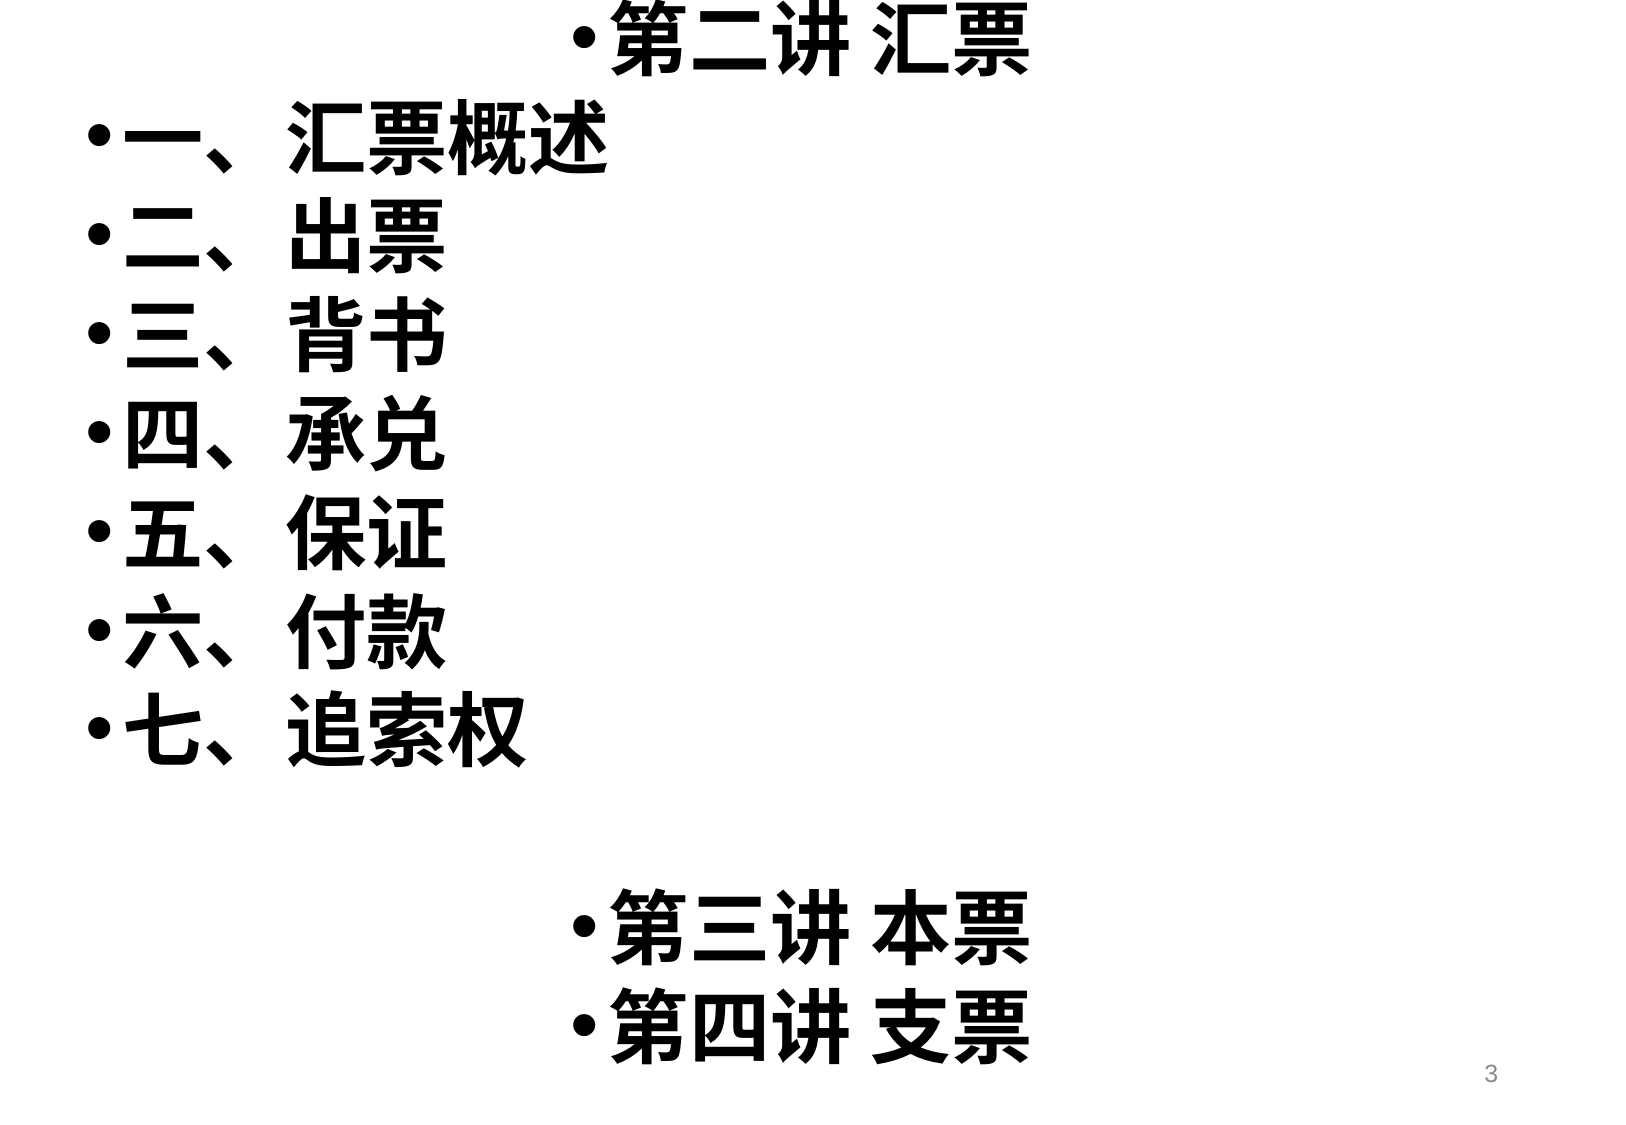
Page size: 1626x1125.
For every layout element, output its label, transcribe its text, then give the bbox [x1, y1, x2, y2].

slide_number 3 [1147, 1042, 1514, 1103]
list 第二讲 汇票 一、汇票概述 二、出票 三、背书 四、承兑 五、保证 六、付款 七、追索权 第三讲 本票 第四讲 支票 [70, 0, 1533, 1113]
